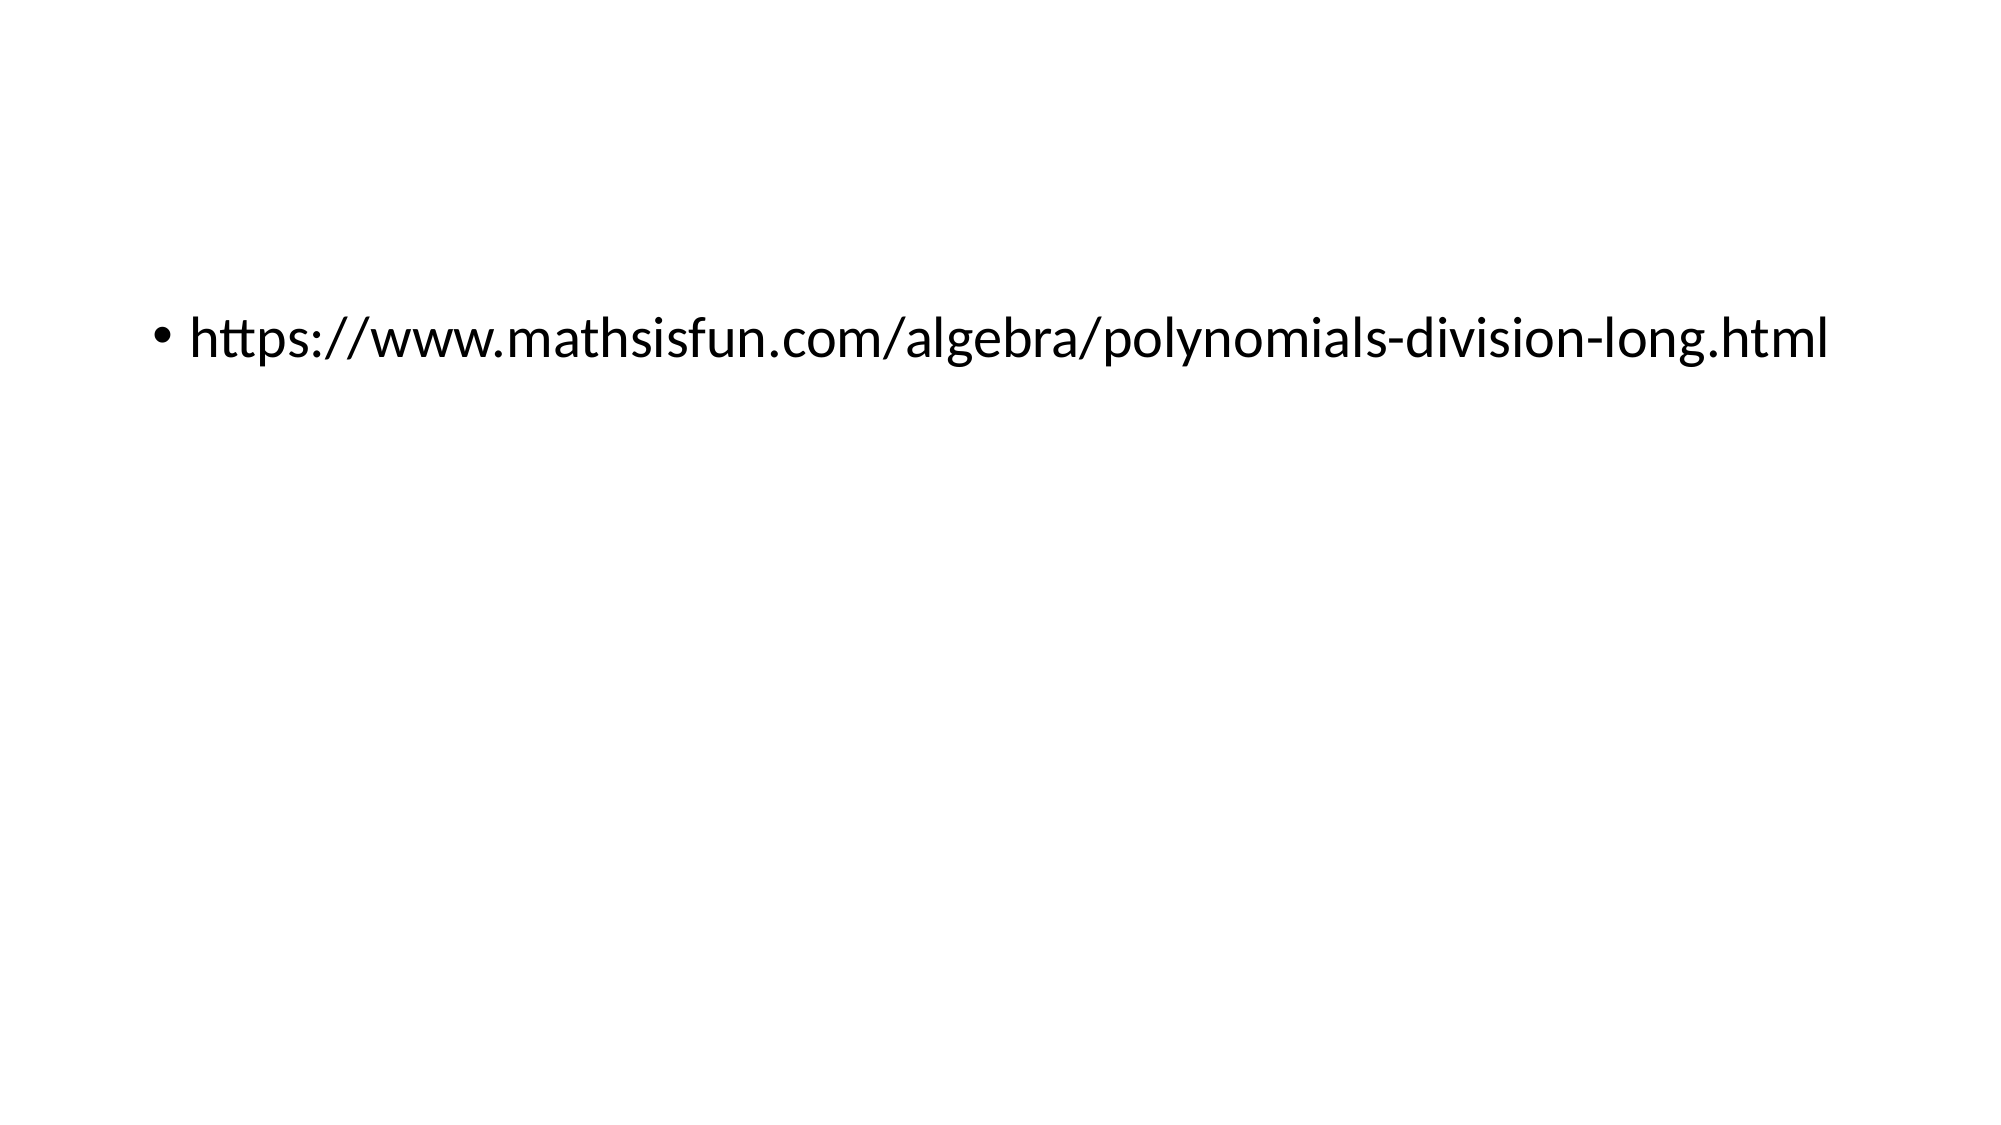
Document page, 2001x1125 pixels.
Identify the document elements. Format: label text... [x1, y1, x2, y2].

list https://www.mathsisfun.com/algebra/polynomials-division-long.html [137, 299, 1863, 1014]
